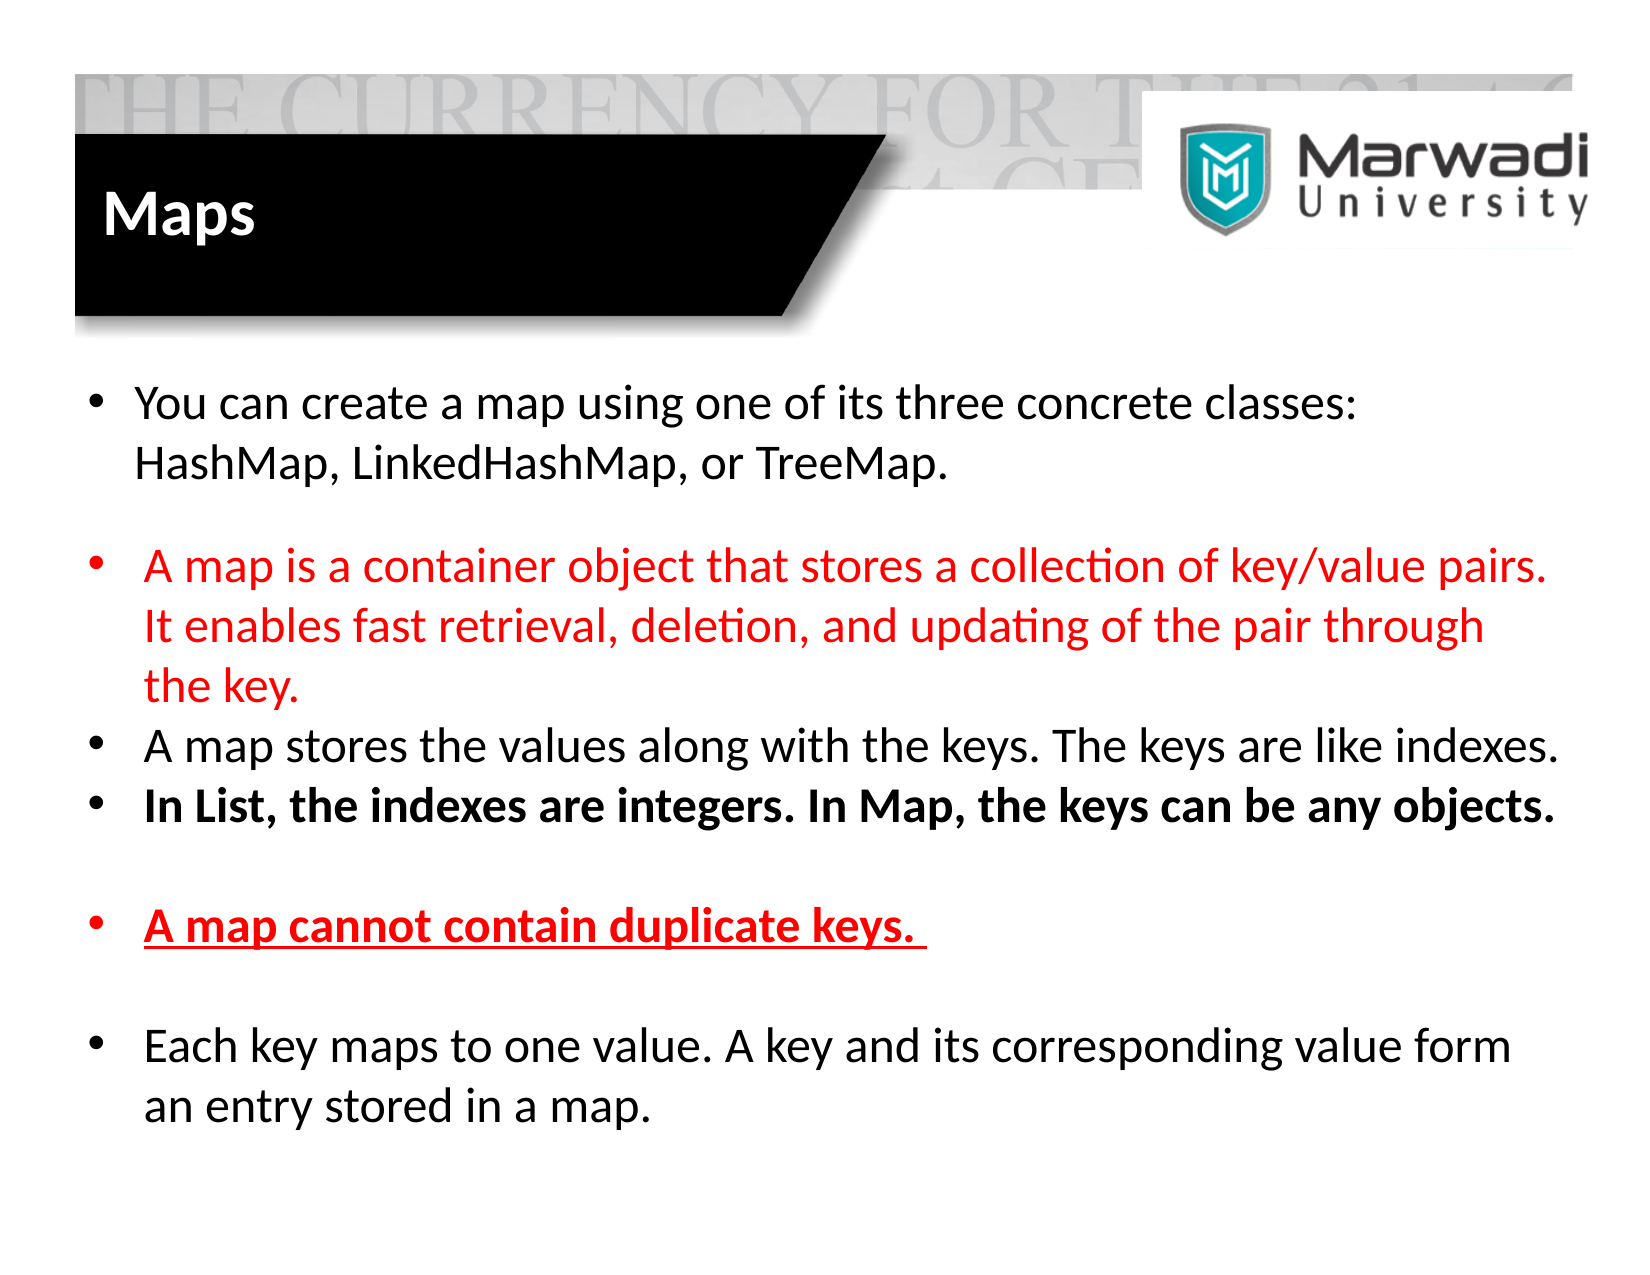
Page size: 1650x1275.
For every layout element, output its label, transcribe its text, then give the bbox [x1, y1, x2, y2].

text_box Maps [99, 167, 825, 250]
text_box A map is a container object that stores a collection of key/value pairs. It enables fast retrieval, deletion, and updating of the pair through the key. A map stores the values along with the keys. The keys are like indexes. In List, the indexes are integers. In Map, the keys can be any objects. A map cannot contain duplicate keys. Each key maps to one value. A key and its corresponding value form an entry stored in a map. [72, 524, 1578, 1140]
picture [75, 74, 1613, 341]
text_box You can create a map using one of its three concrete classes: HashMap, LinkedHashMap, or TreeMap. [72, 362, 1578, 498]
